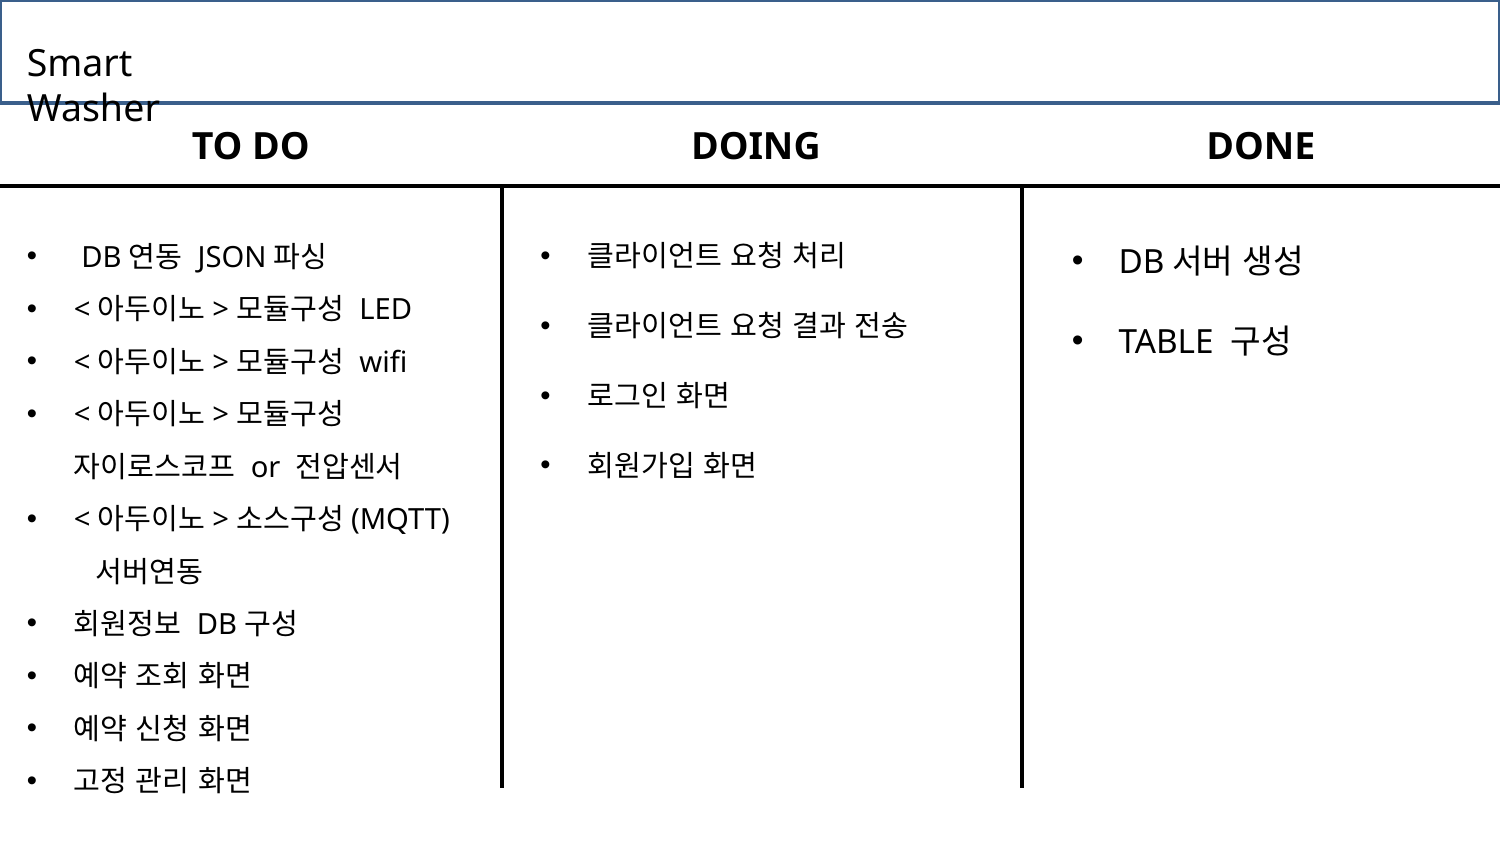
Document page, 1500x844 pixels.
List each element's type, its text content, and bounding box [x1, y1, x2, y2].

text_box DOING [490, 114, 1021, 175]
text_box [0, 0, 1500, 105]
text_box DB서버 생성 TABLE 구성 [1057, 232, 1483, 408]
text_box Smart Washer [12, 32, 278, 114]
text_box 클라이언트 요청 처리 클라이언트 요청 결과 전송 로그인 화면 회원가입 화면 [525, 230, 1017, 490]
text_box DB연동 JSON파싱 <아두이노>모듈구성 LED <아두이노>모듈구성 wifi <아두이노>모듈구성 자이로스코프 or 전압센서 <아두이노>소스구성(MQTT) 서버연동 회원정보 DB구성 예약 조회 화면 예약 신청 화면 고정 관리 화면 [12, 213, 491, 805]
text_box DONE [1021, 114, 1500, 175]
text_box TO DO [0, 114, 490, 175]
